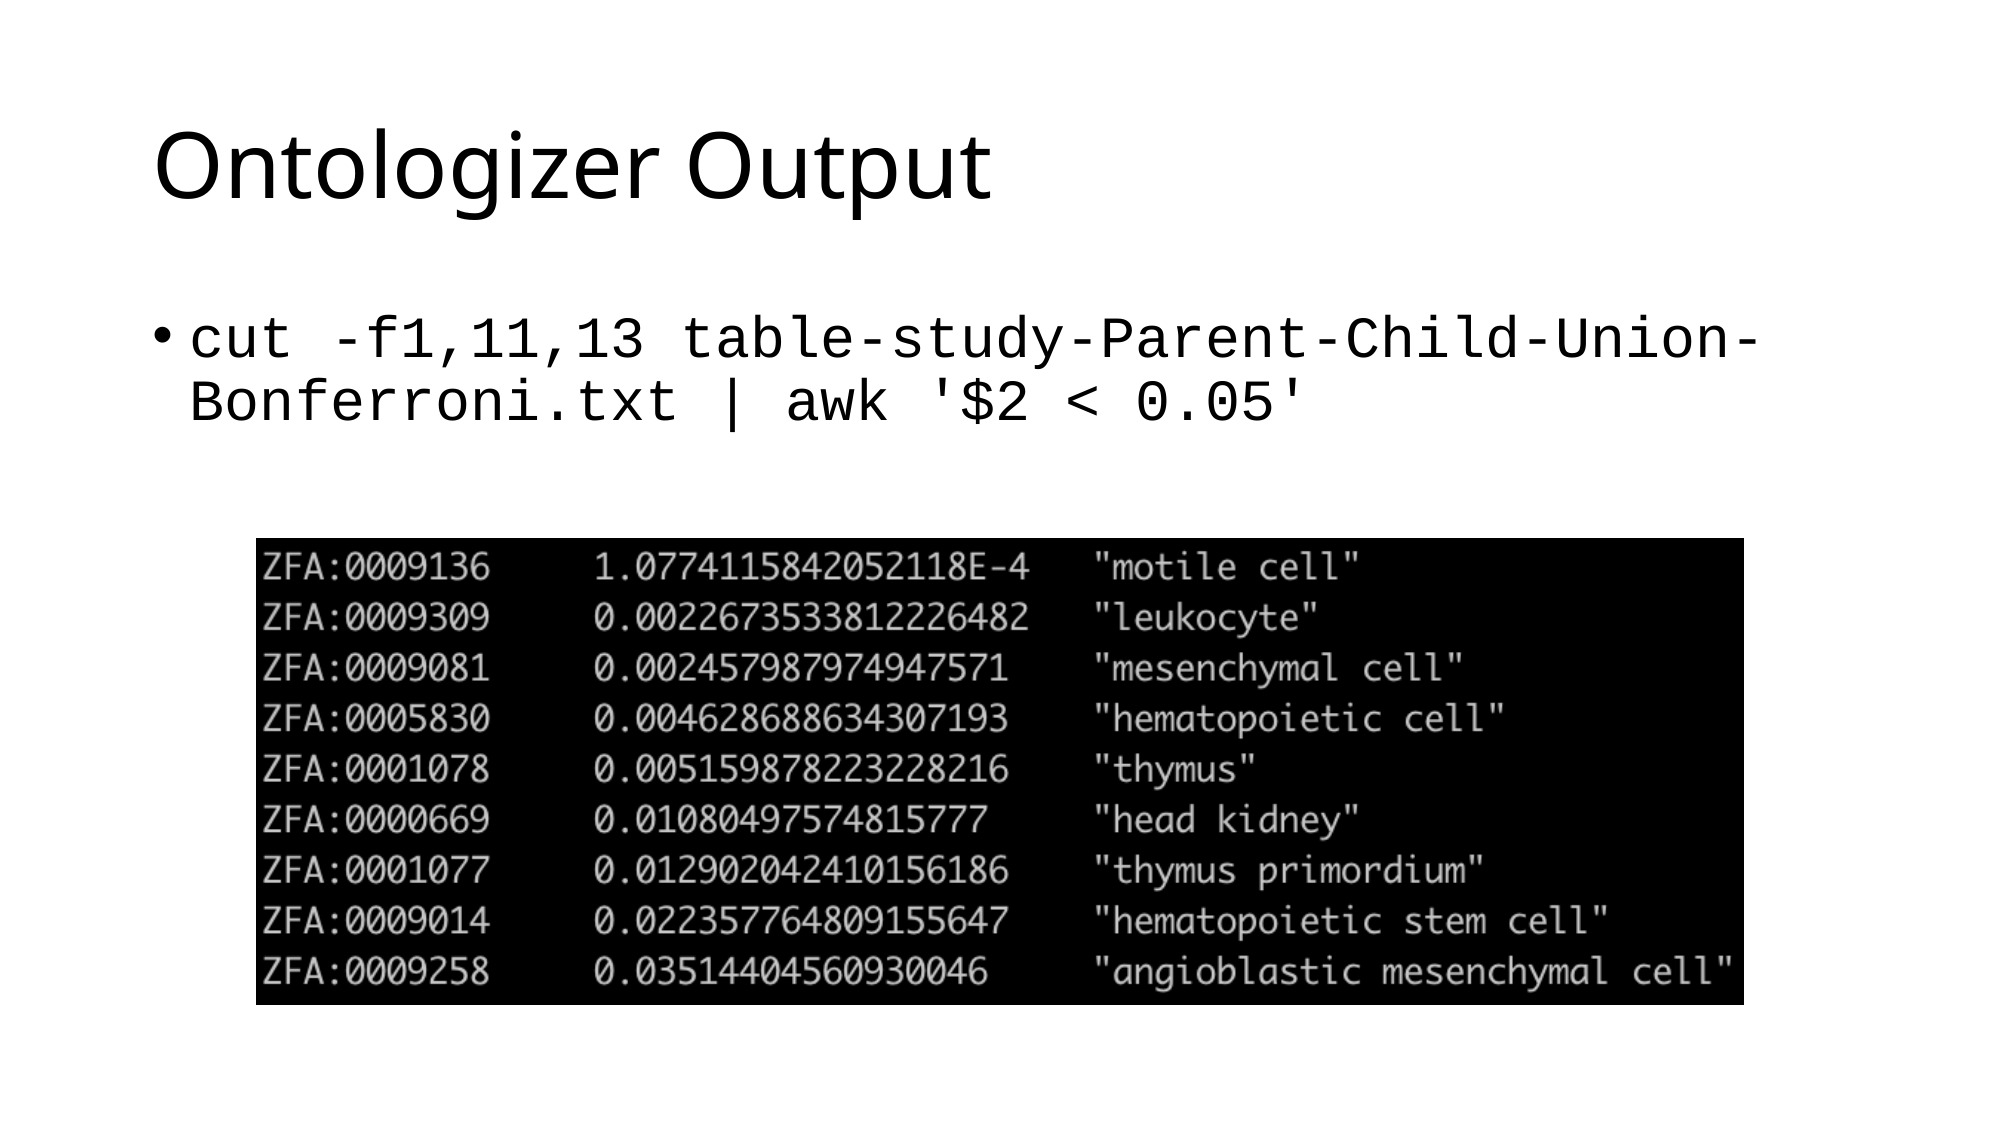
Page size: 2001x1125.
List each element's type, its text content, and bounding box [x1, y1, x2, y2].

list cut -f1,11,13 table-study-Parent-Child-Union-Bonferroni.txt | awk '$2 < 0.05' [137, 299, 1863, 517]
title Ontologizer Output [137, 59, 1863, 278]
picture [256, 538, 1744, 1005]
